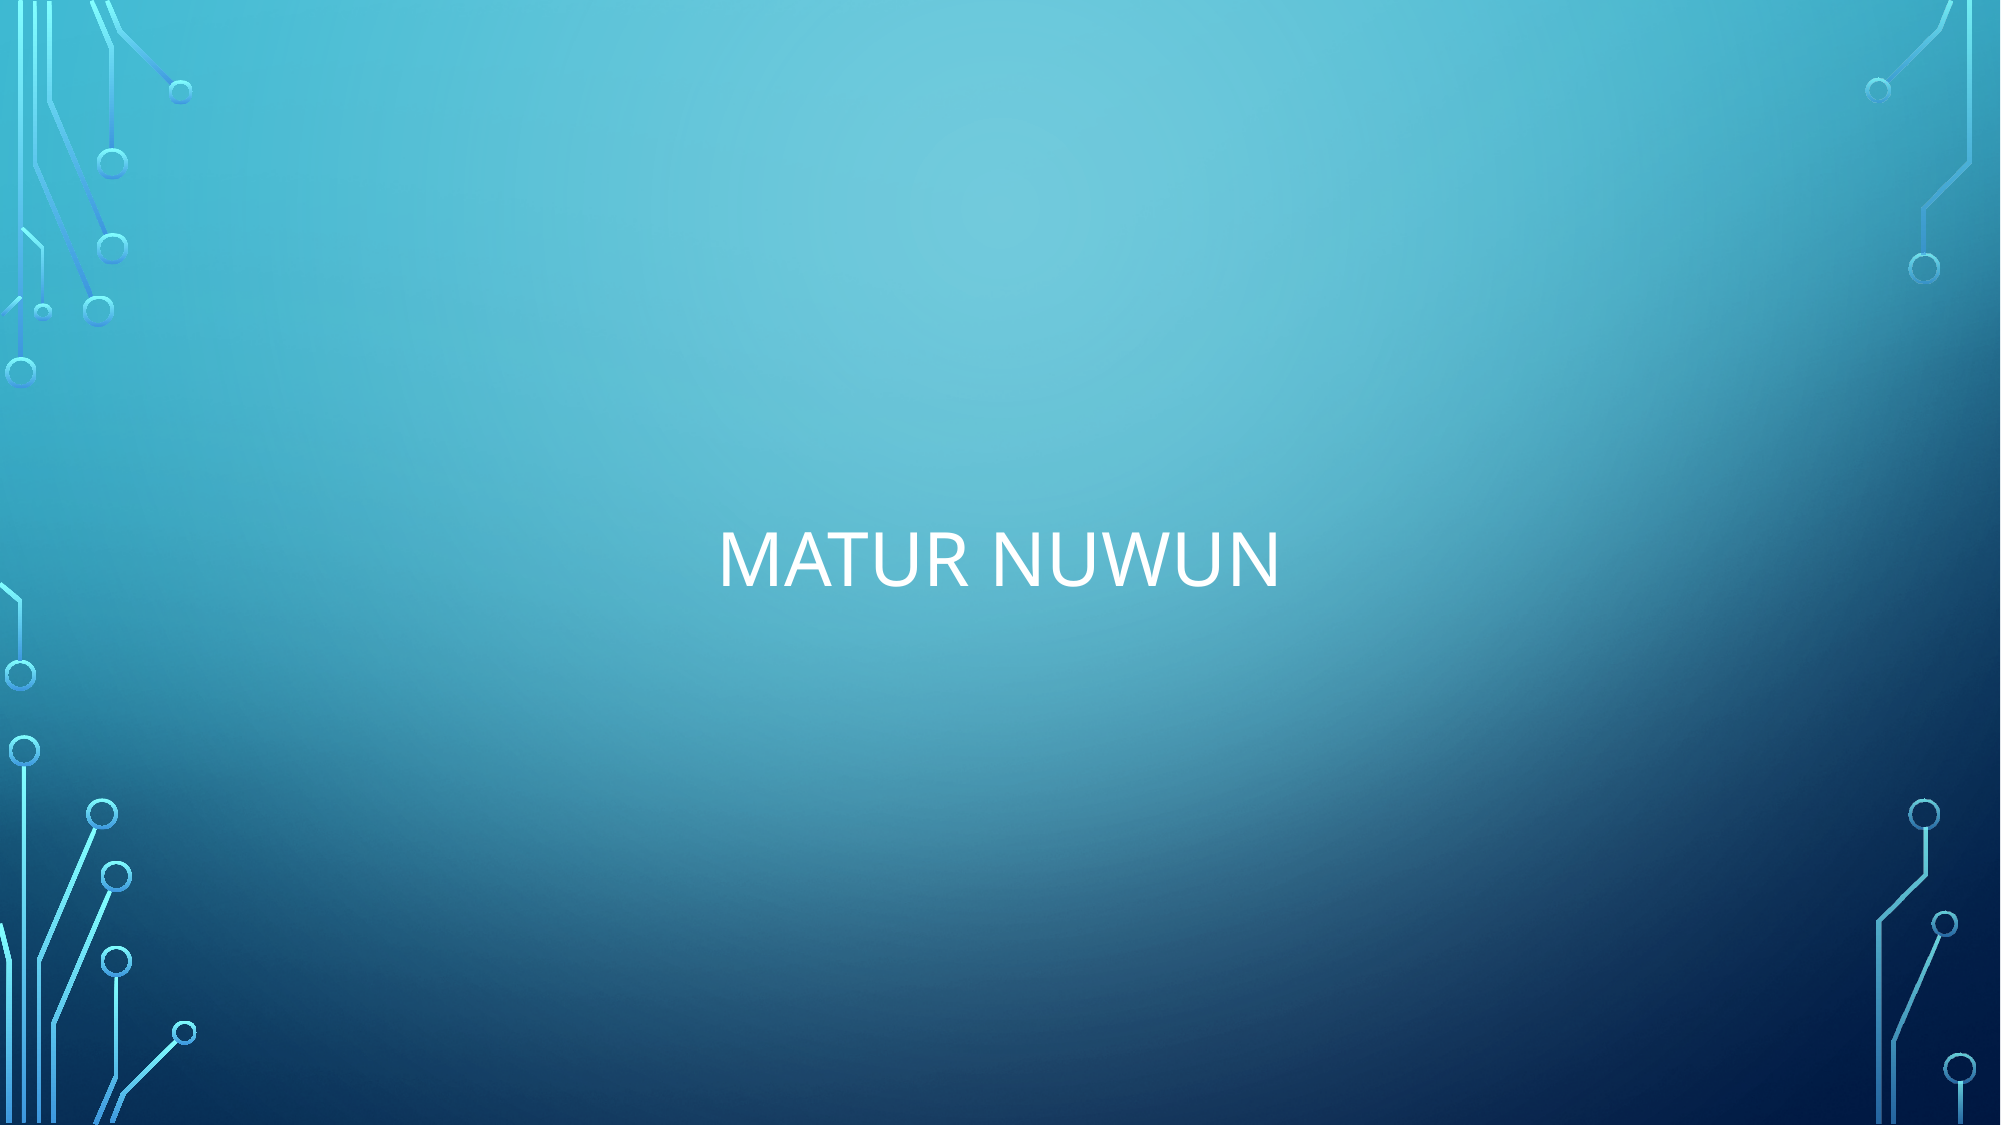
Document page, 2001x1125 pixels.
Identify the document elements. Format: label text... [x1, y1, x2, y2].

title Matur nuwun [187, 441, 1813, 684]
